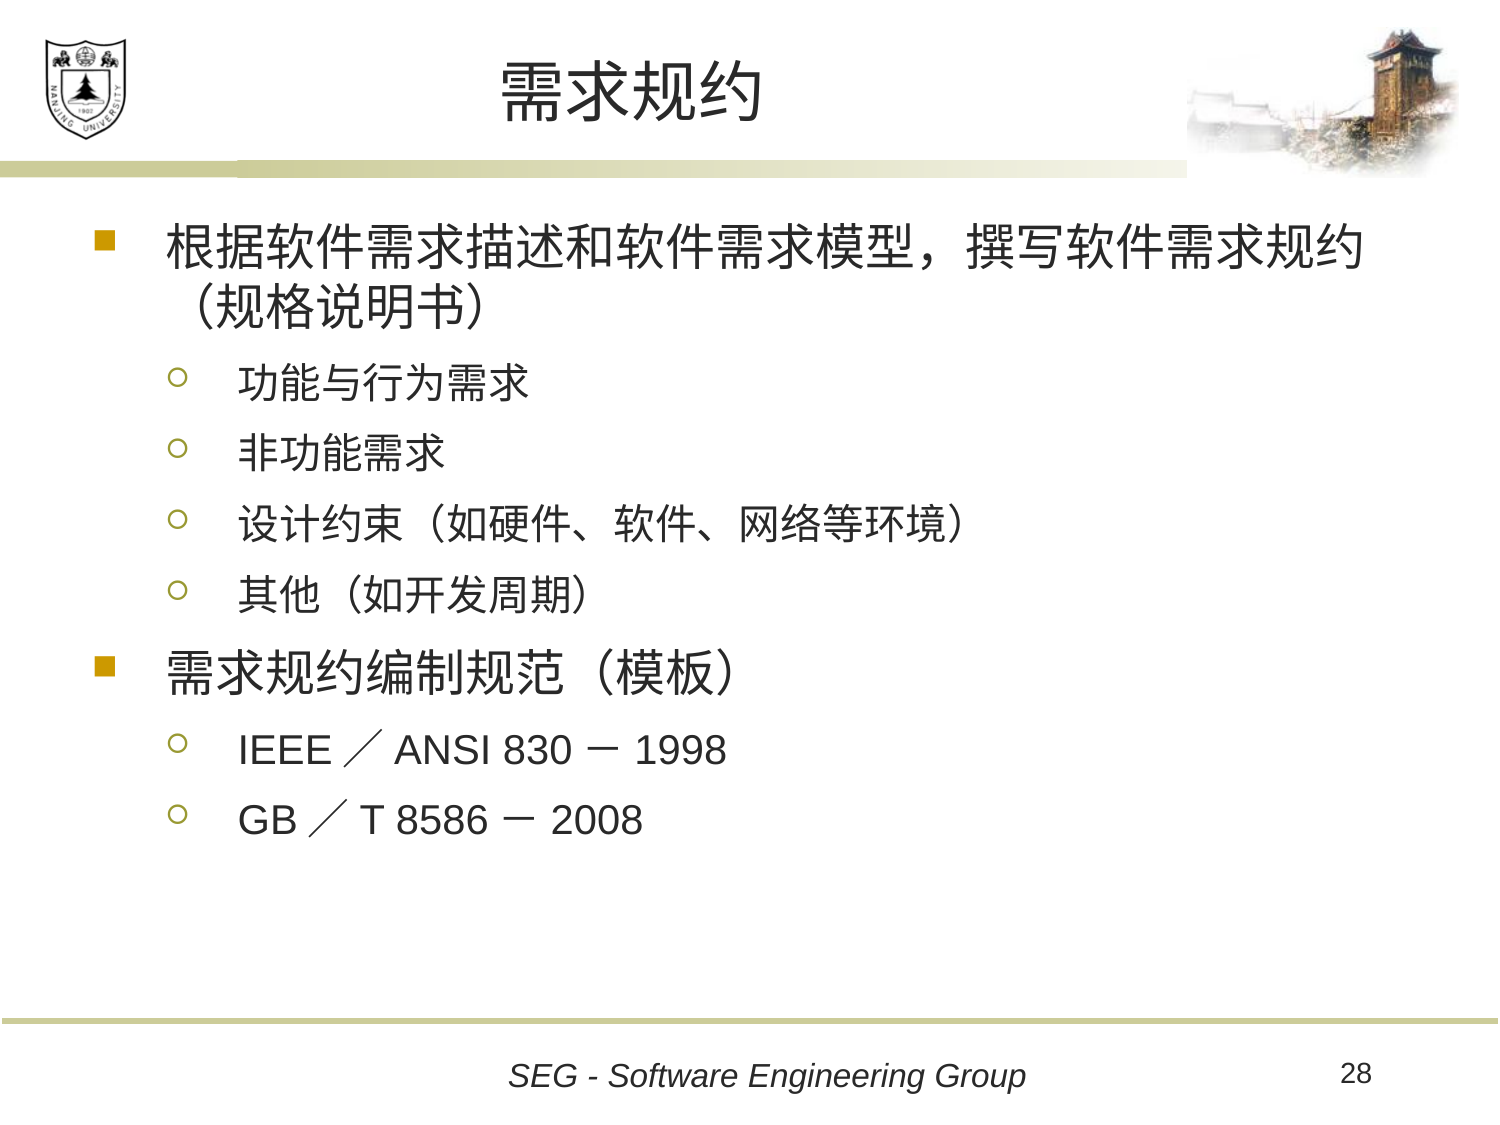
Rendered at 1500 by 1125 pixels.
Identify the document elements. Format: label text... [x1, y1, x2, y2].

picture [41, 36, 131, 143]
picture [1187, 27, 1459, 178]
list 根据软件需求描述和软件需求模型，撰写软件需求规约（规格说明书） 功能与行为需求 非功能需求 设计约束（如硬件、软件、网络等环境） 其他（如开发周期） 需求规约编制规范（模板） IEEE／ANSI 830－1998 GB／T 8586－2008 [76, 208, 1413, 964]
picture [2, 1018, 1498, 1024]
title 需求规约 [171, 42, 1093, 138]
slide_number 28 [1234, 1046, 1388, 1107]
footer SEG - Software Engineering Group [336, 1046, 1200, 1107]
